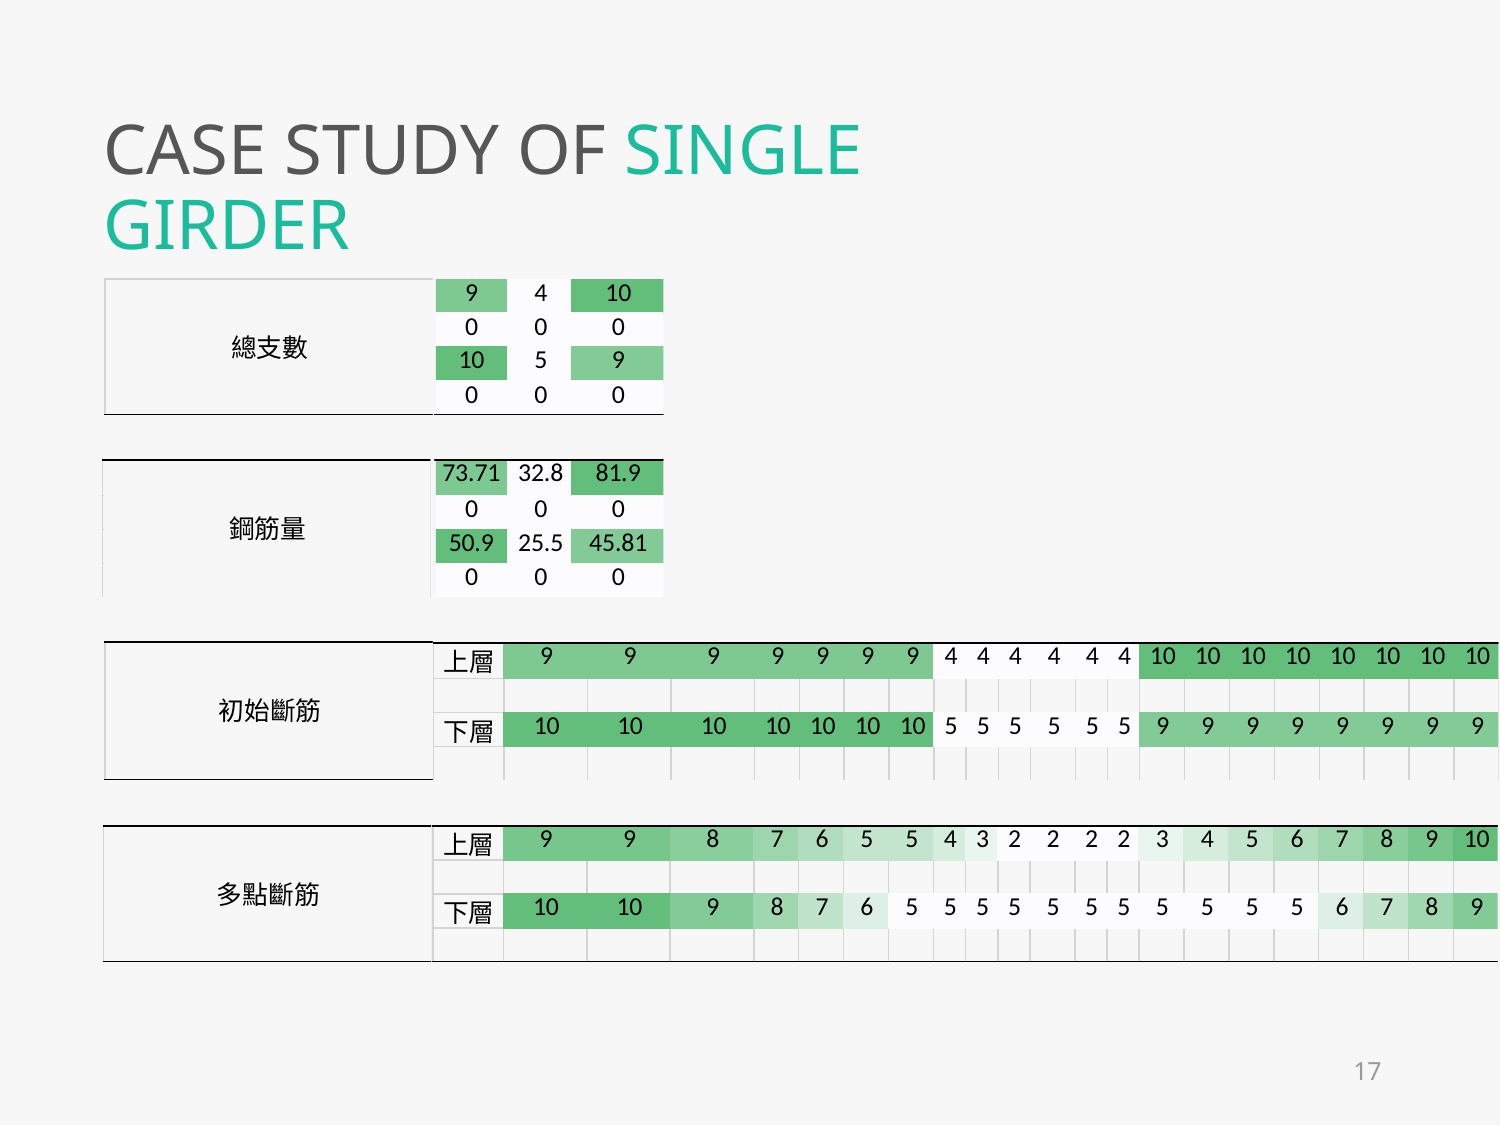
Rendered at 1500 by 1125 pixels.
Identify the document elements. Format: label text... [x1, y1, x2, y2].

picture [102, 825, 1500, 963]
list CASE STUDY OF SINGLE GIRDER [103, 108, 1060, 199]
picture [101, 458, 432, 599]
slide_number 17 [1059, 1042, 1397, 1103]
picture [104, 278, 665, 417]
picture [104, 641, 1500, 782]
picture [434, 458, 665, 599]
